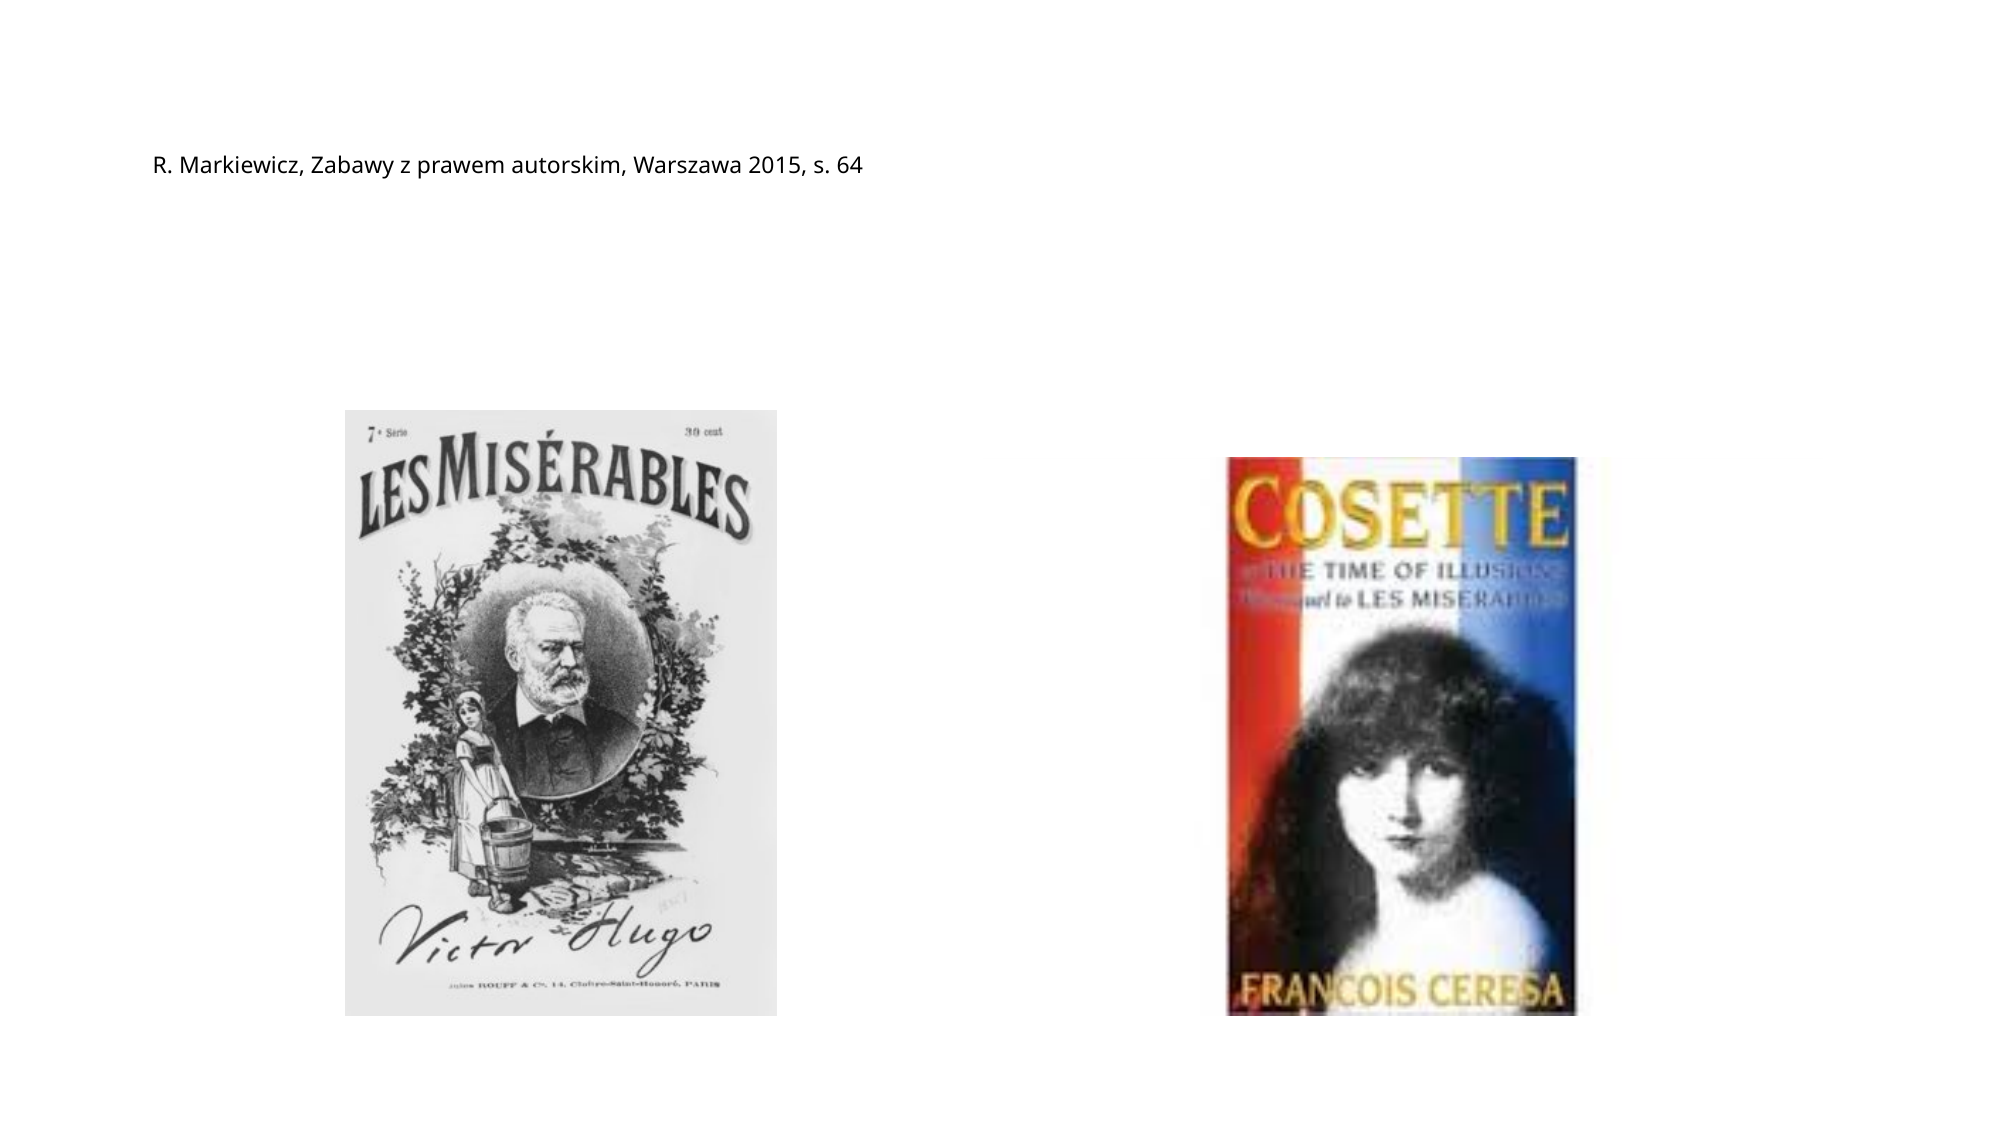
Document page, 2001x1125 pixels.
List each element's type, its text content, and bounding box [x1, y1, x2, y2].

title R. Markiewicz, Zabawy z prawem autorskim, Warszawa 2015, s. 64 [137, 59, 1863, 343]
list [983, 457, 1823, 1016]
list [345, 410, 777, 1016]
